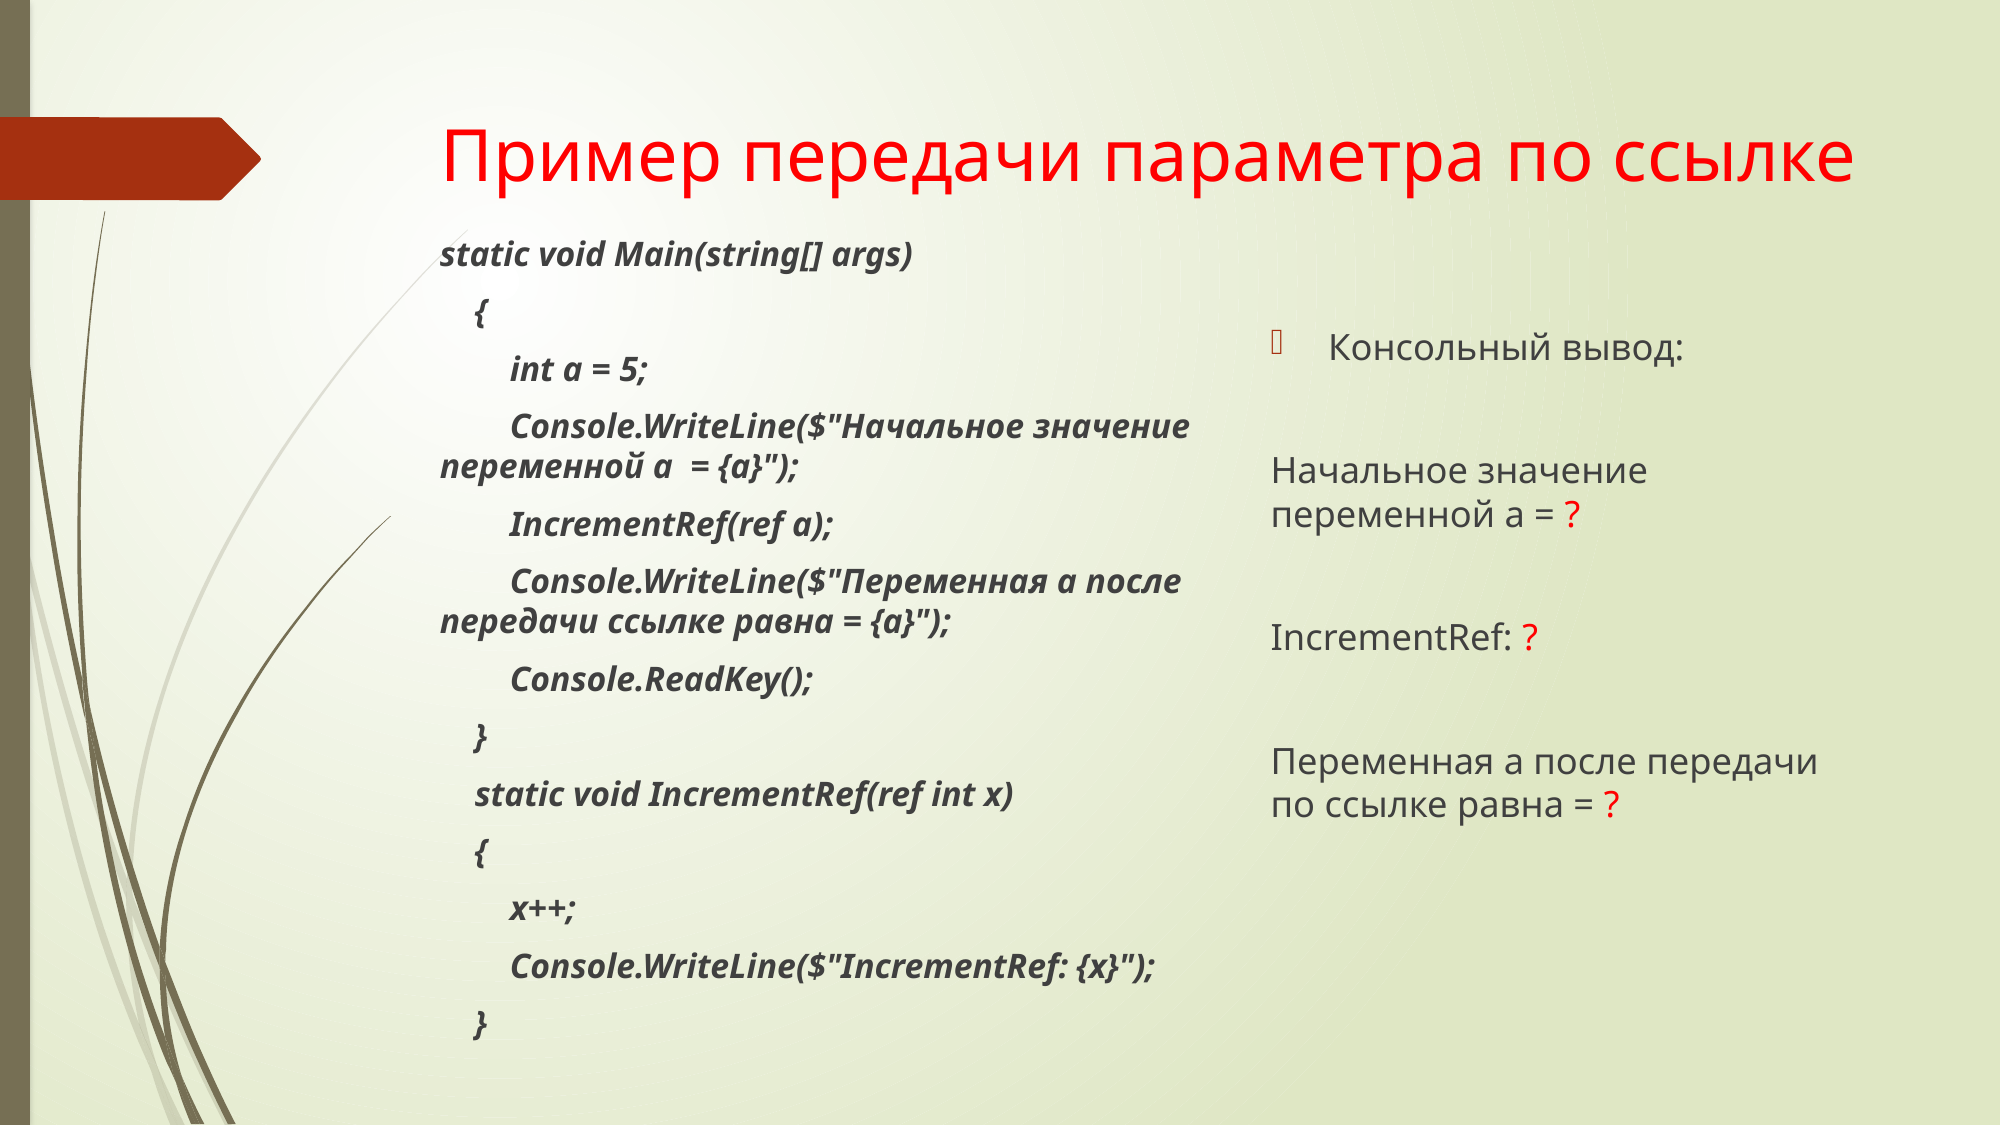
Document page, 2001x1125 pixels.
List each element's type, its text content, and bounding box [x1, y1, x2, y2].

list static void Main(string[] args) { int a = 5; Console.WriteLine($"Начальное значение переменной a = {a}"); IncrementRef(ref a); Console.WriteLine($"Переменная a после передачи ссылке равна = {a}"); Console.ReadKey(); } static void IncrementRef(ref int x) { x++; Console.WriteLine($"IncrementRef: {x}"); } [424, 224, 1256, 1050]
title Пример передачи параметра по ссылке [425, 102, 1888, 225]
list Консольный вывод: Начальное значение переменной a = ? IncrementRef: ? Переменная a после передачи по ссылке равна = ? [1255, 316, 1863, 834]
